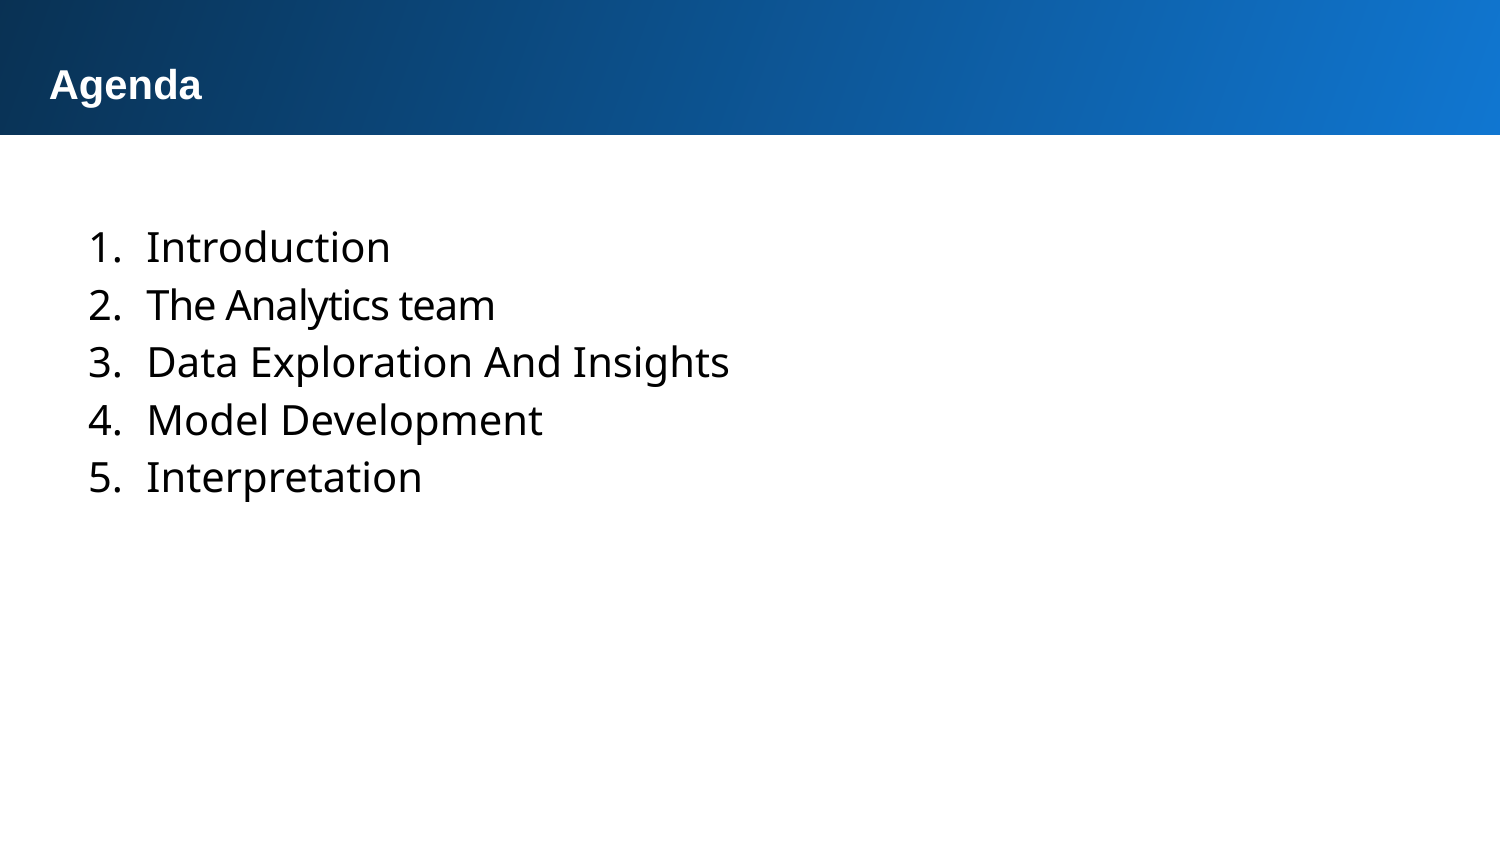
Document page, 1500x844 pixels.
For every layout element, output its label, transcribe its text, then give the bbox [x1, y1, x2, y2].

text_box [0, 0, 1500, 135]
text_box Introduction The Analytics team Data Exploration And Insights Model Development Interpretation [56, 198, 952, 517]
text_box Agenda [33, 43, 1439, 124]
